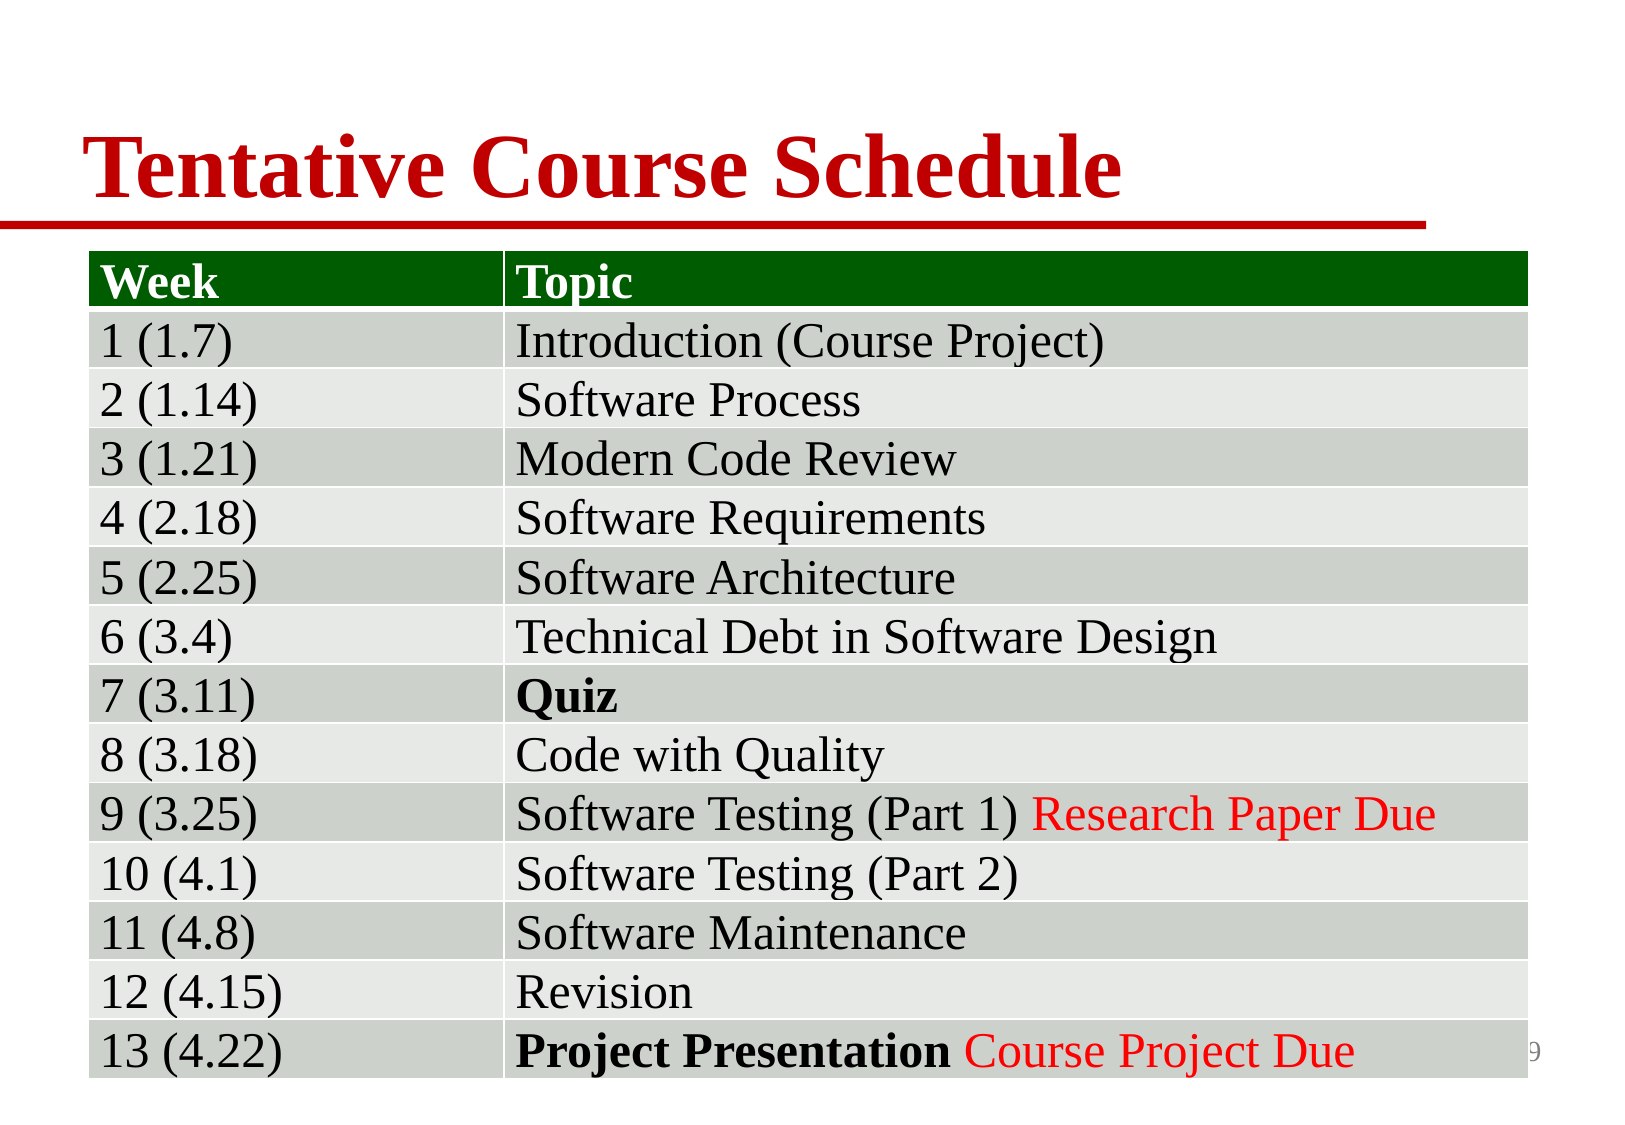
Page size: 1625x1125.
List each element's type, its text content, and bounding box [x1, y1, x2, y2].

table_header Topic [505, 251, 1528, 306]
table_cell Software Architecture [505, 547, 1528, 604]
table_cell 1 (1.7) [89, 312, 503, 367]
table_header Week [89, 251, 503, 306]
table_cell Revision [505, 961, 1528, 1018]
table_cell 10 (4.1) [89, 843, 503, 900]
table_cell Technical Debt in Software Design [505, 606, 1528, 663]
table_cell Software Testing (Part 1) Research Paper Due [505, 783, 1528, 841]
table_cell 5 (2.25) [89, 547, 503, 604]
table_cell Software Testing (Part 2) [505, 843, 1528, 900]
table_cell Code with Quality [505, 724, 1528, 782]
slide_number 9 [1218, 1012, 1557, 1088]
table_cell 8 (3.18) [89, 724, 503, 782]
table_cell 9 (3.25) [89, 783, 503, 841]
table_cell 11 (4.8) [89, 902, 503, 959]
table_cell Quiz [505, 665, 1528, 722]
table_cell Software Maintenance [505, 902, 1528, 959]
table_cell Software Process [505, 369, 1528, 427]
title Tentative Course Schedule [67, 43, 1550, 225]
table_cell 12 (4.15) [89, 961, 503, 1018]
table_cell Modern Code Review [505, 428, 1528, 486]
table_cell 13 (4.22) [89, 1020, 503, 1078]
table_cell 4 (2.18) [89, 488, 503, 545]
table_cell 2 (1.14) [89, 369, 503, 427]
table_cell Project Presentation Course Project Due [505, 1020, 1528, 1078]
table_cell Introduction (Course Project) [505, 312, 1528, 367]
table_cell 3 (1.21) [89, 428, 503, 486]
table_cell 7 (3.11) [89, 665, 503, 722]
table_cell 6 (3.4) [89, 606, 503, 663]
table_cell Software Requirements [505, 488, 1528, 545]
